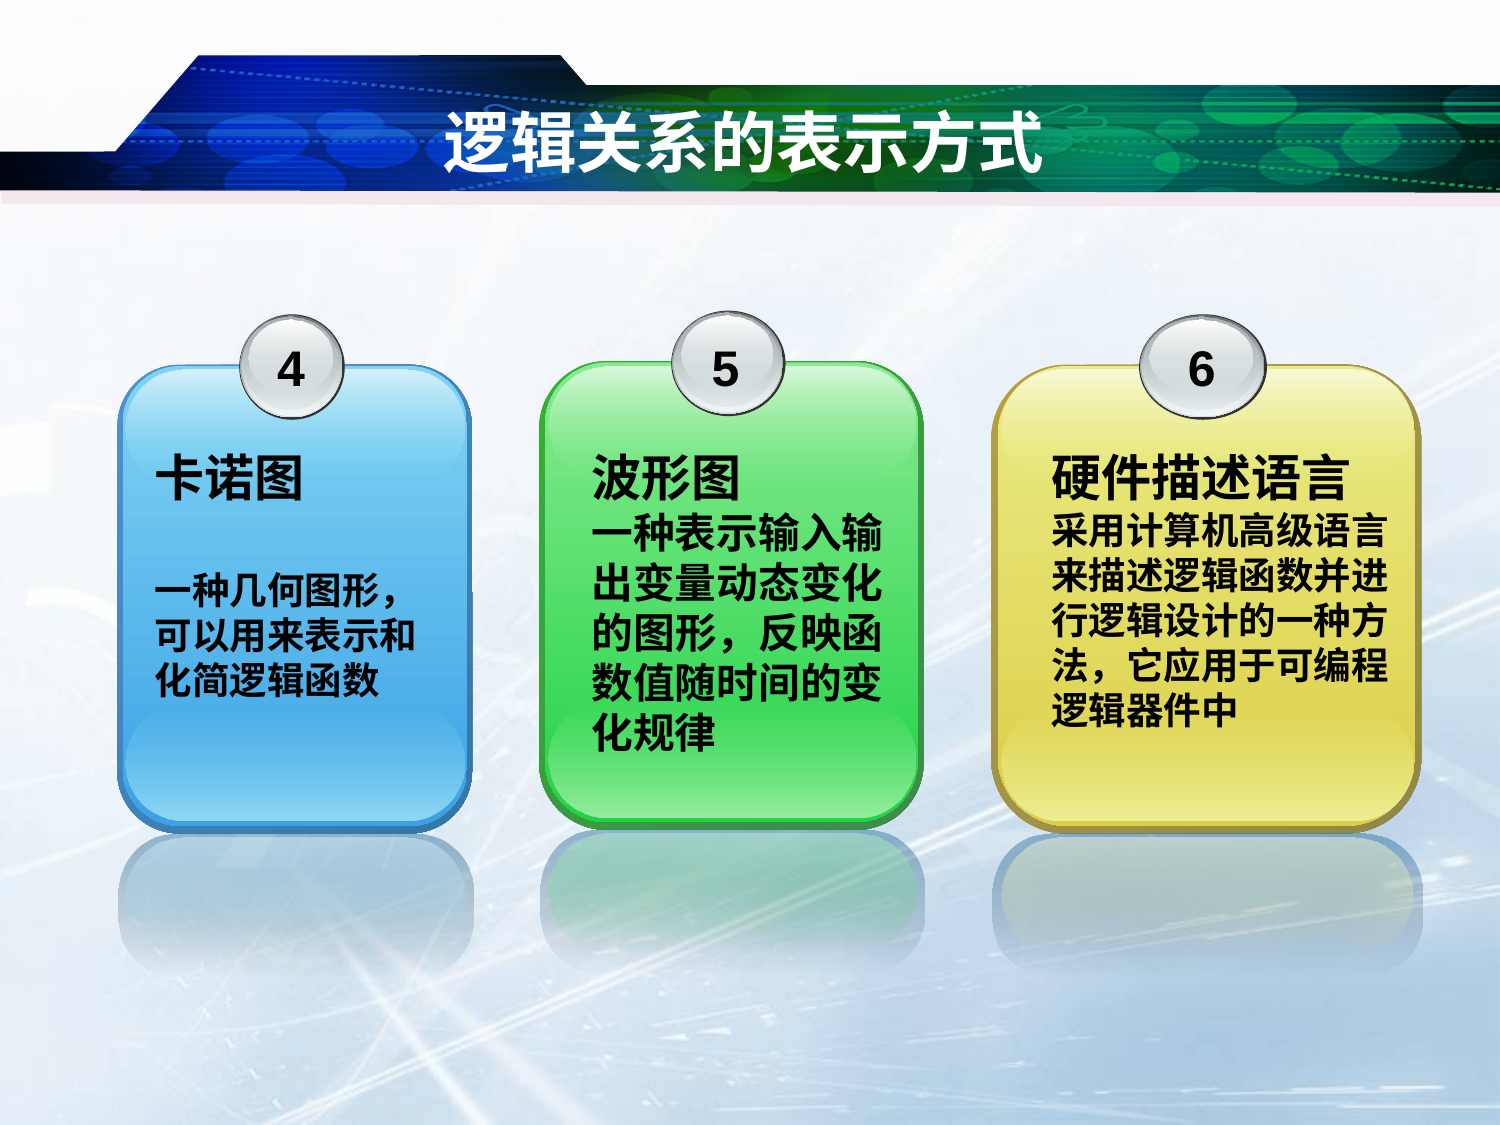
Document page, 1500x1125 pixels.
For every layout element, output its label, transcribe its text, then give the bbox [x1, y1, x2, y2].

title 逻辑关系的表示方式 [99, 94, 1388, 188]
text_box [116, 314, 474, 977]
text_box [538, 310, 925, 973]
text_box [990, 314, 1423, 977]
picture [0, 0, 1500, 1125]
